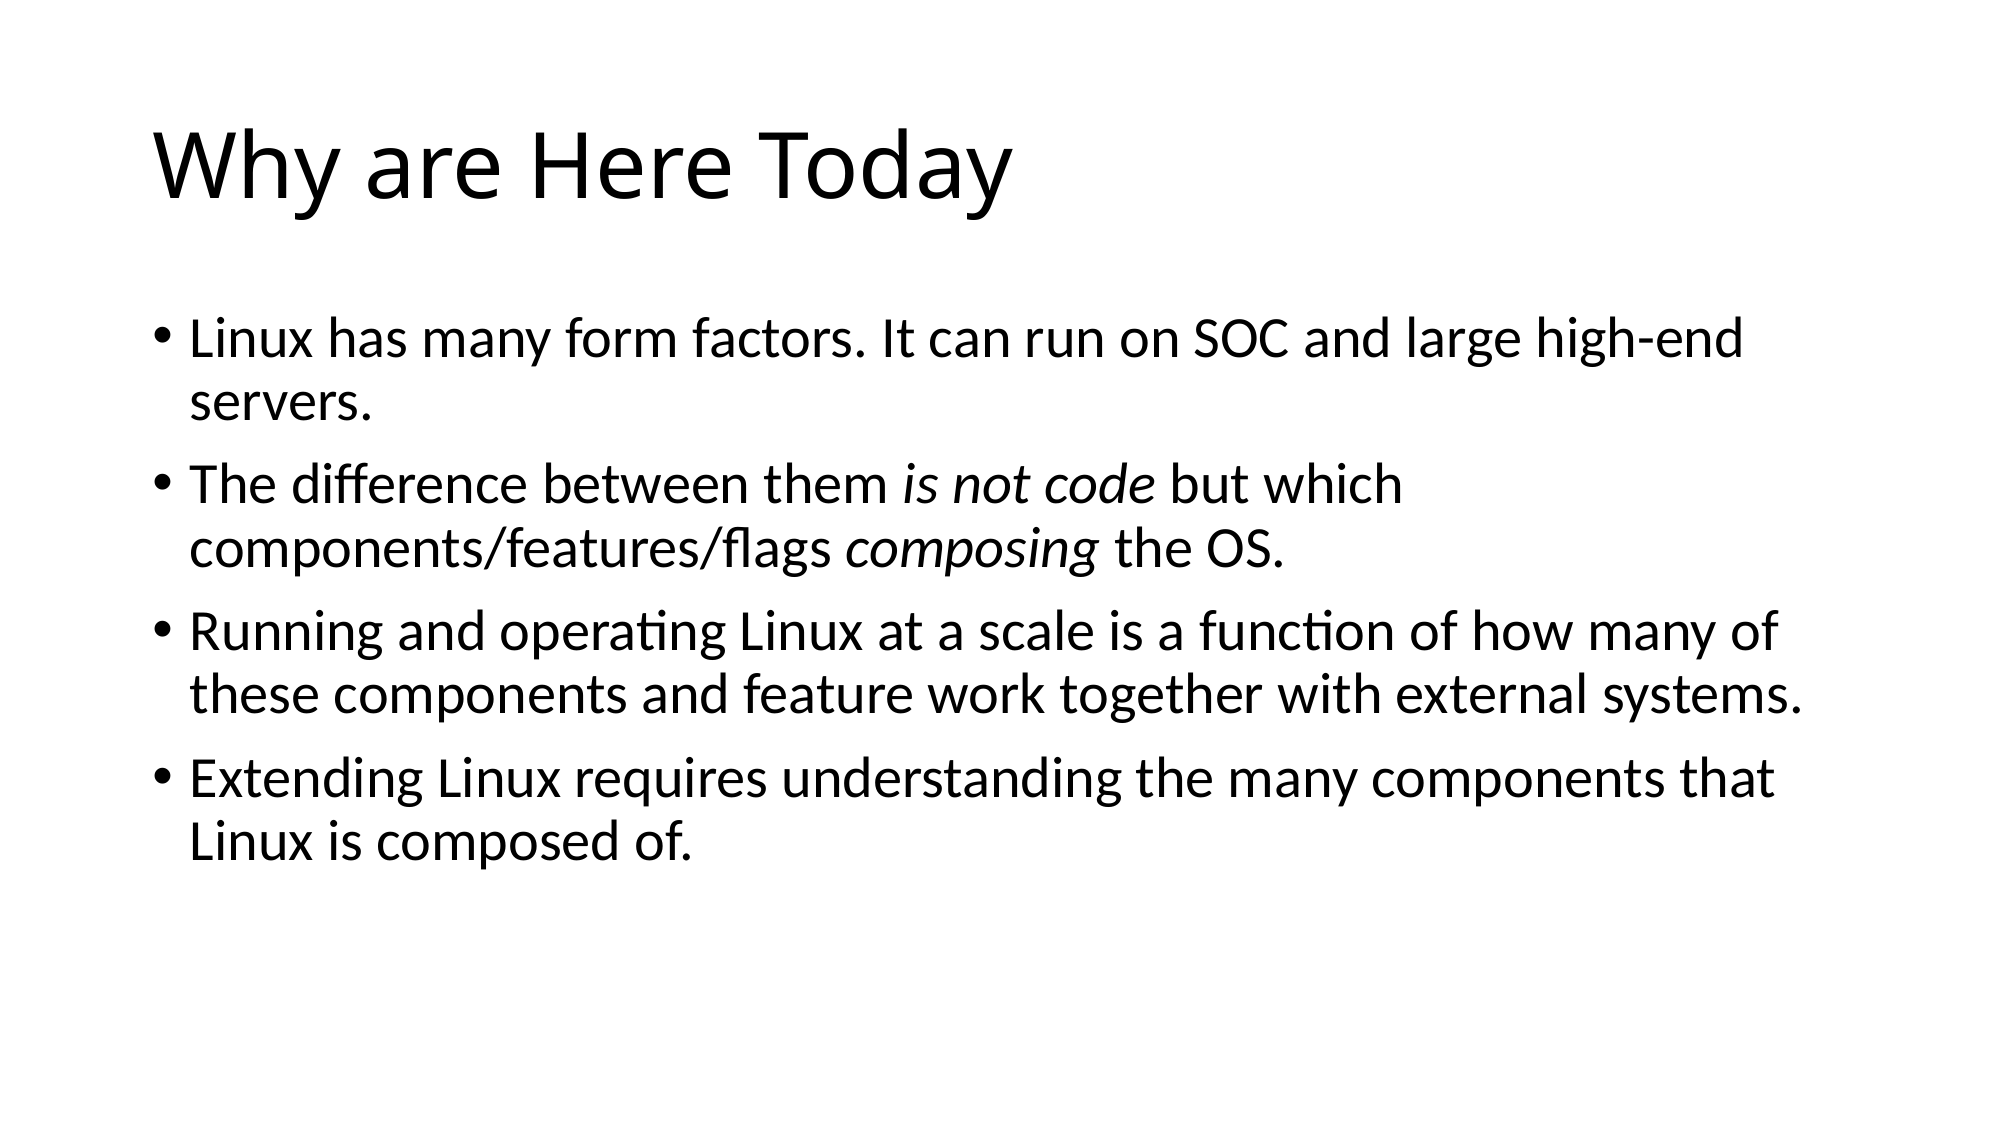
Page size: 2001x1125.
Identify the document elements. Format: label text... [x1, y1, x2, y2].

title Why are Here Today [137, 59, 1863, 278]
list Linux has many form factors. It can run on SOC and large high-end servers. The difference between them is not code but which components/features/flags composing the OS. Running and operating Linux at a scale is a function of how many of these components and feature work together with external systems. Extending Linux requires understanding the many components that Linux is composed of. [137, 299, 1863, 1014]
